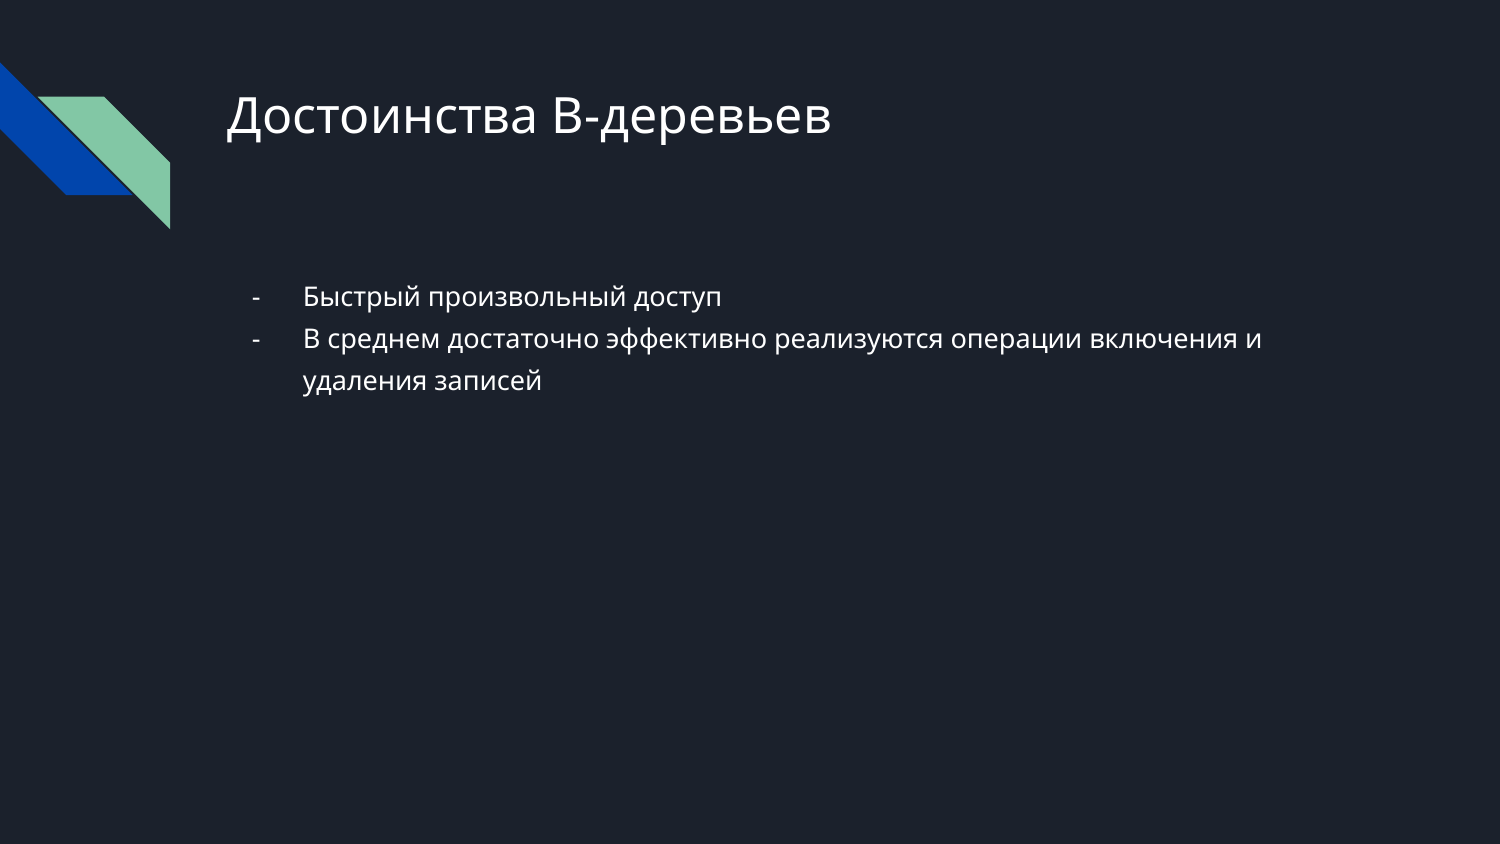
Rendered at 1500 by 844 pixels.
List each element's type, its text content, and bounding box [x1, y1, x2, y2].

list Быстрый произвольный доступ В среднем достаточно эффективно реализуются операции включения и удаления записей [212, 257, 1368, 735]
title Достоинства В-деревьев [212, 64, 1368, 215]
